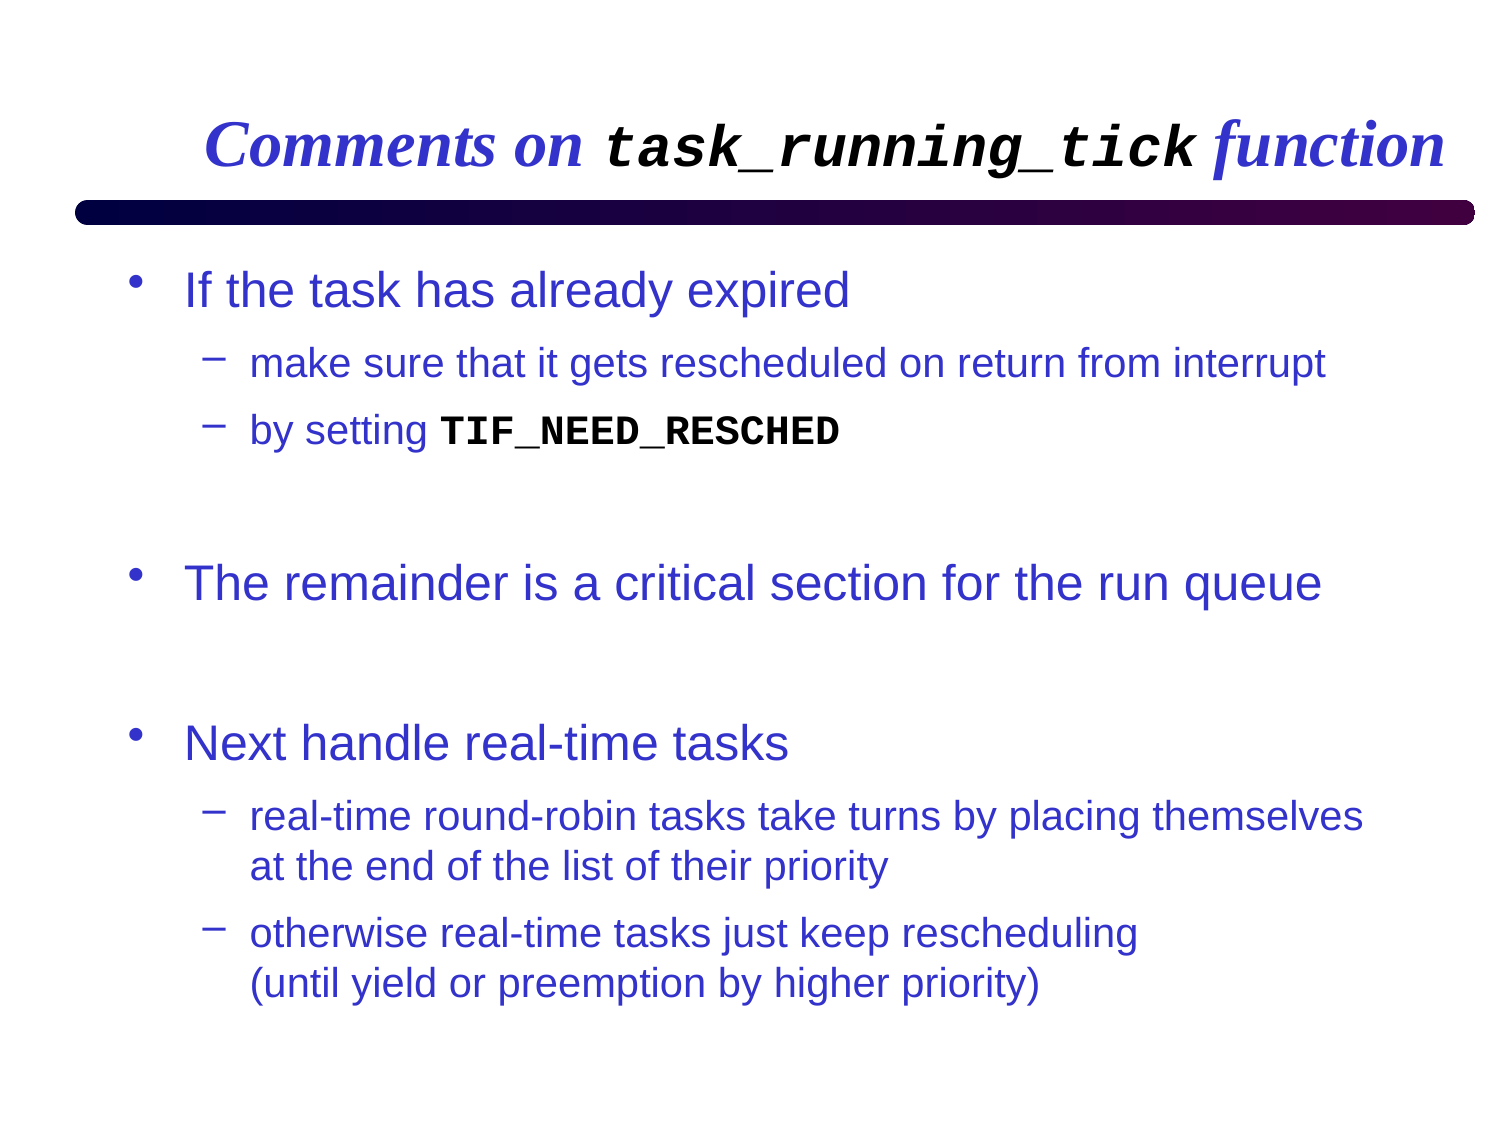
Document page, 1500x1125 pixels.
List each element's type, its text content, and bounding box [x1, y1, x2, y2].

title Comments on task_running_tick function [112, 37, 1463, 188]
list If the task has already expired make sure that it gets rescheduled on return from interrupt by setting TIF_NEED_RESCHED The remainder is a critical section for the run queue Next handle real-time tasks real-time round-robin tasks take turns by placing themselves at the end of the list of their priority otherwise real-time tasks just keep rescheduling (until yield or preemption by higher priority) [112, 249, 1388, 1001]
